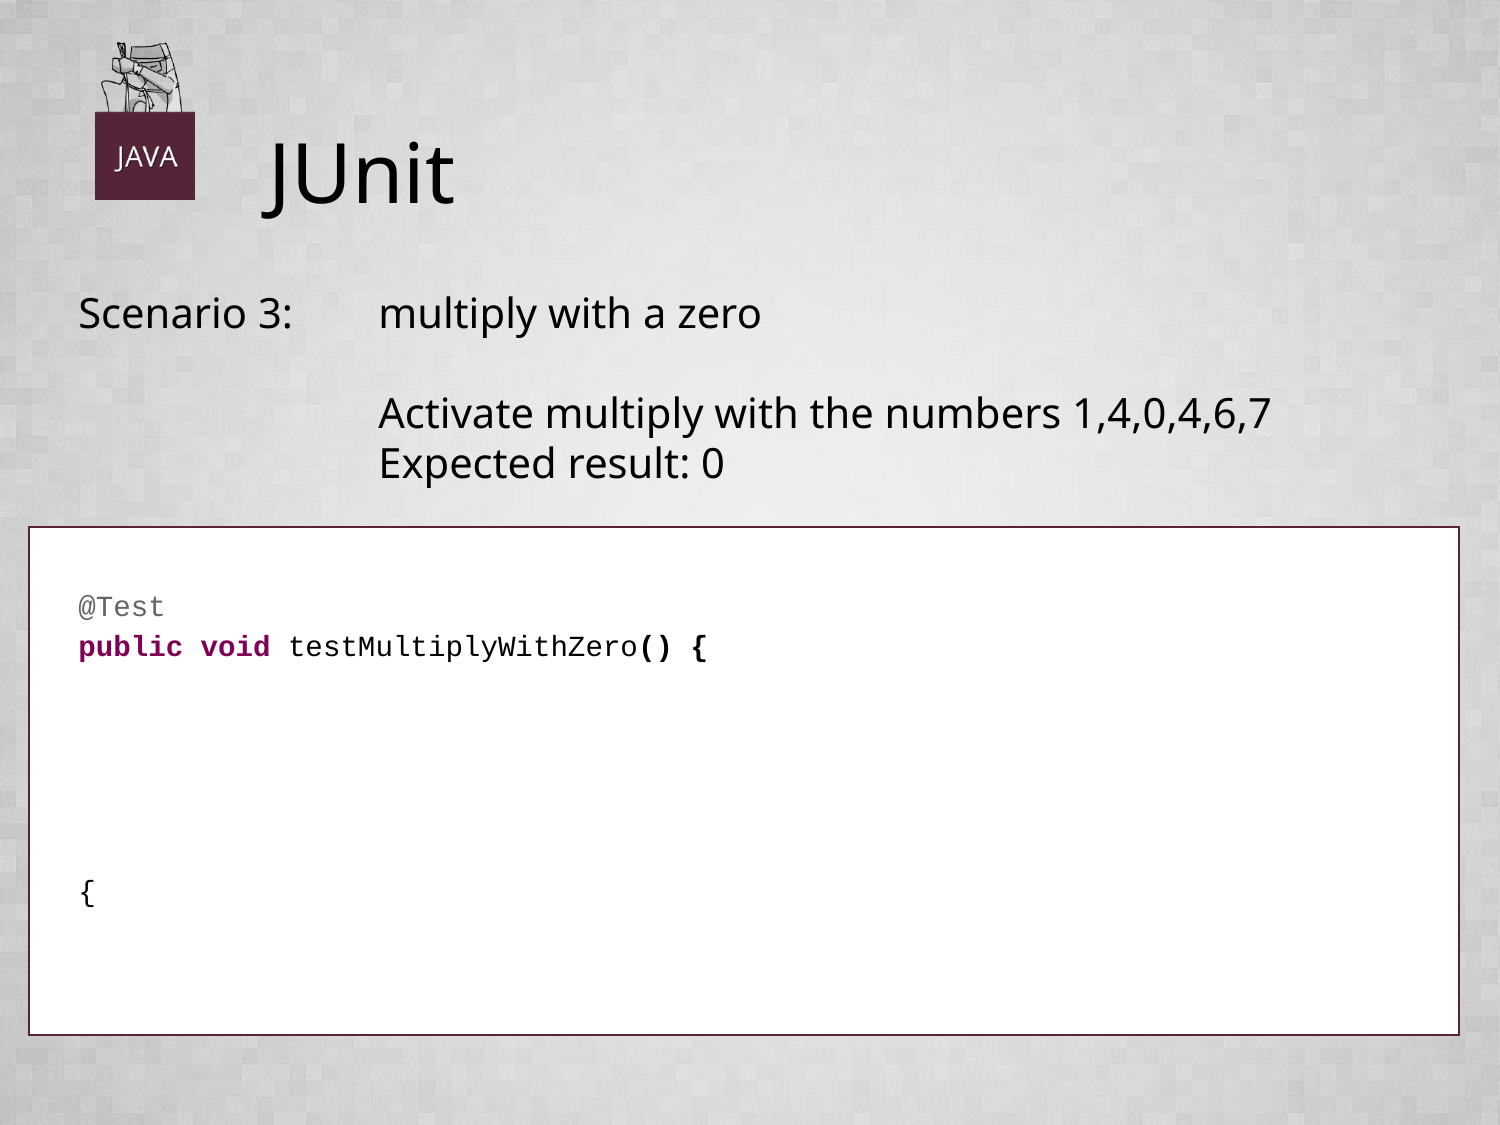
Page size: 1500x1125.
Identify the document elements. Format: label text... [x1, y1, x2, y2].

text_box [29, 527, 1459, 1035]
title JUnit [253, 75, 1500, 265]
text_box Scenario 3: multiply with a zero Activate multiply with the numbers 1,4,0,4,6,7 Expected result: 0 @Test public void testMultiplyWithZero() { { [63, 279, 1398, 705]
picture [0, 0, 1500, 1125]
